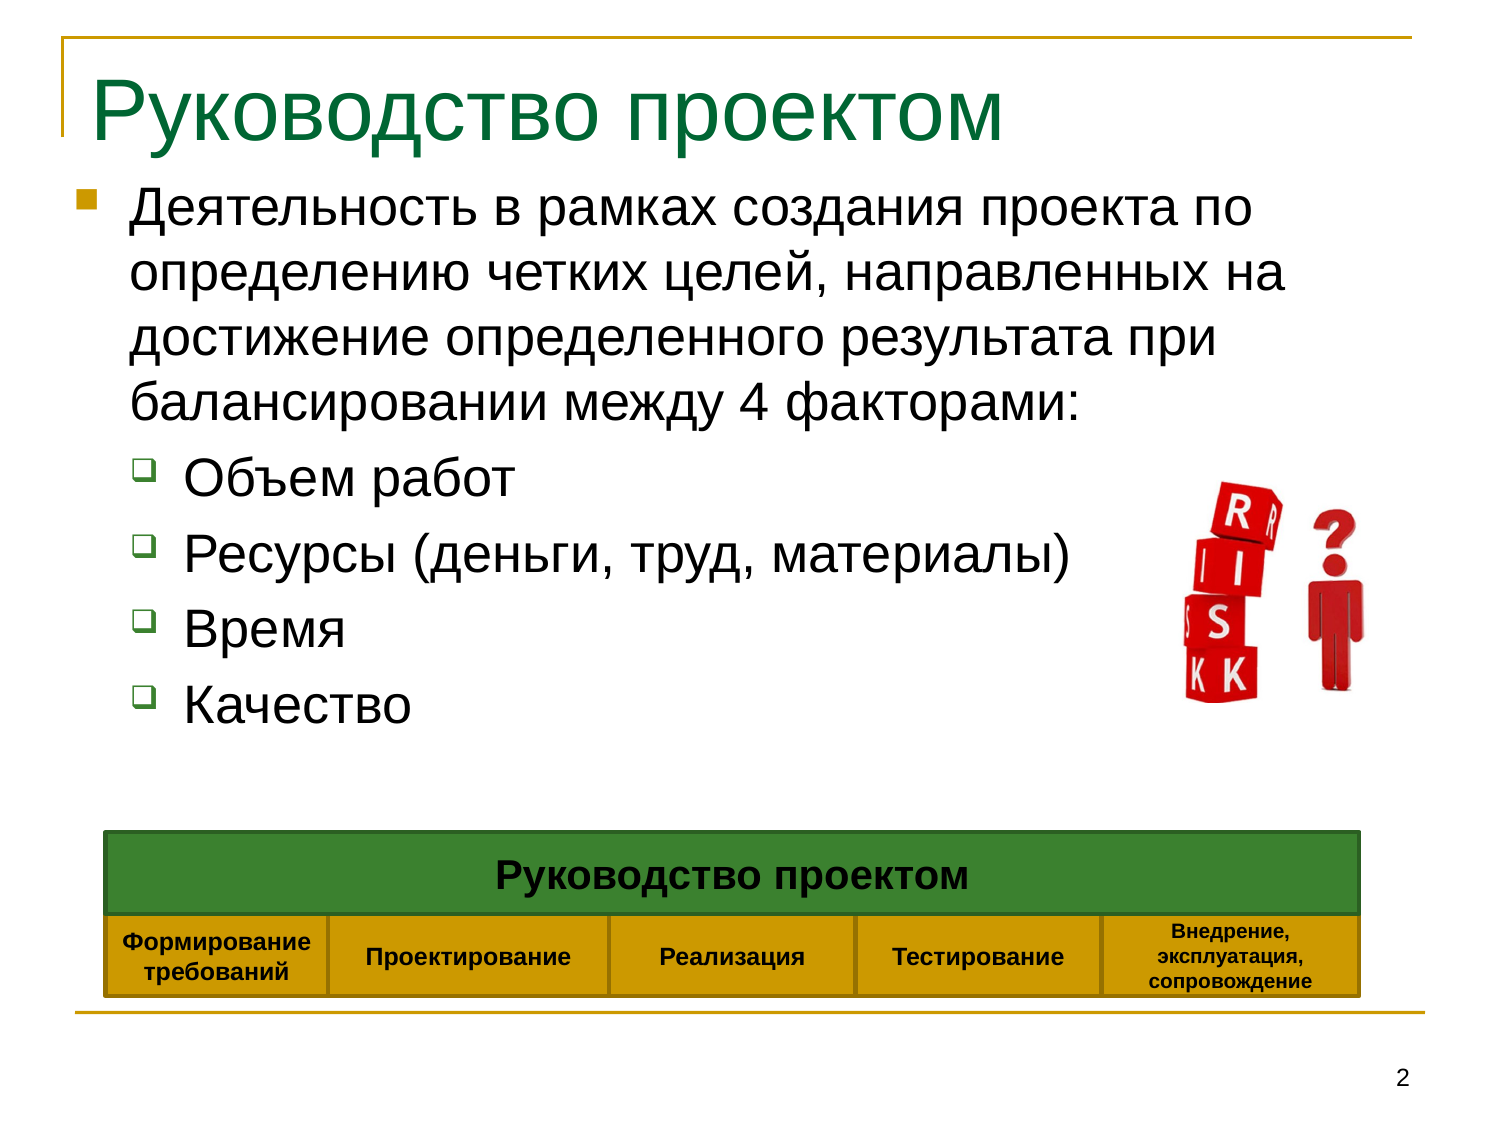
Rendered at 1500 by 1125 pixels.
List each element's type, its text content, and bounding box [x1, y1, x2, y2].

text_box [105, 831, 1360, 997]
title Руководство проектом [74, 45, 1426, 233]
picture [1096, 480, 1436, 704]
list Деятельность в рамках создания проекта по определению четких целей, направленных на достижение определенного результата при балансировании между 4 факторами: Объем работ Ресурсы (деньги, труд, материалы) Время Качество [58, 163, 1419, 908]
slide_number 2 [1074, 1023, 1426, 1100]
